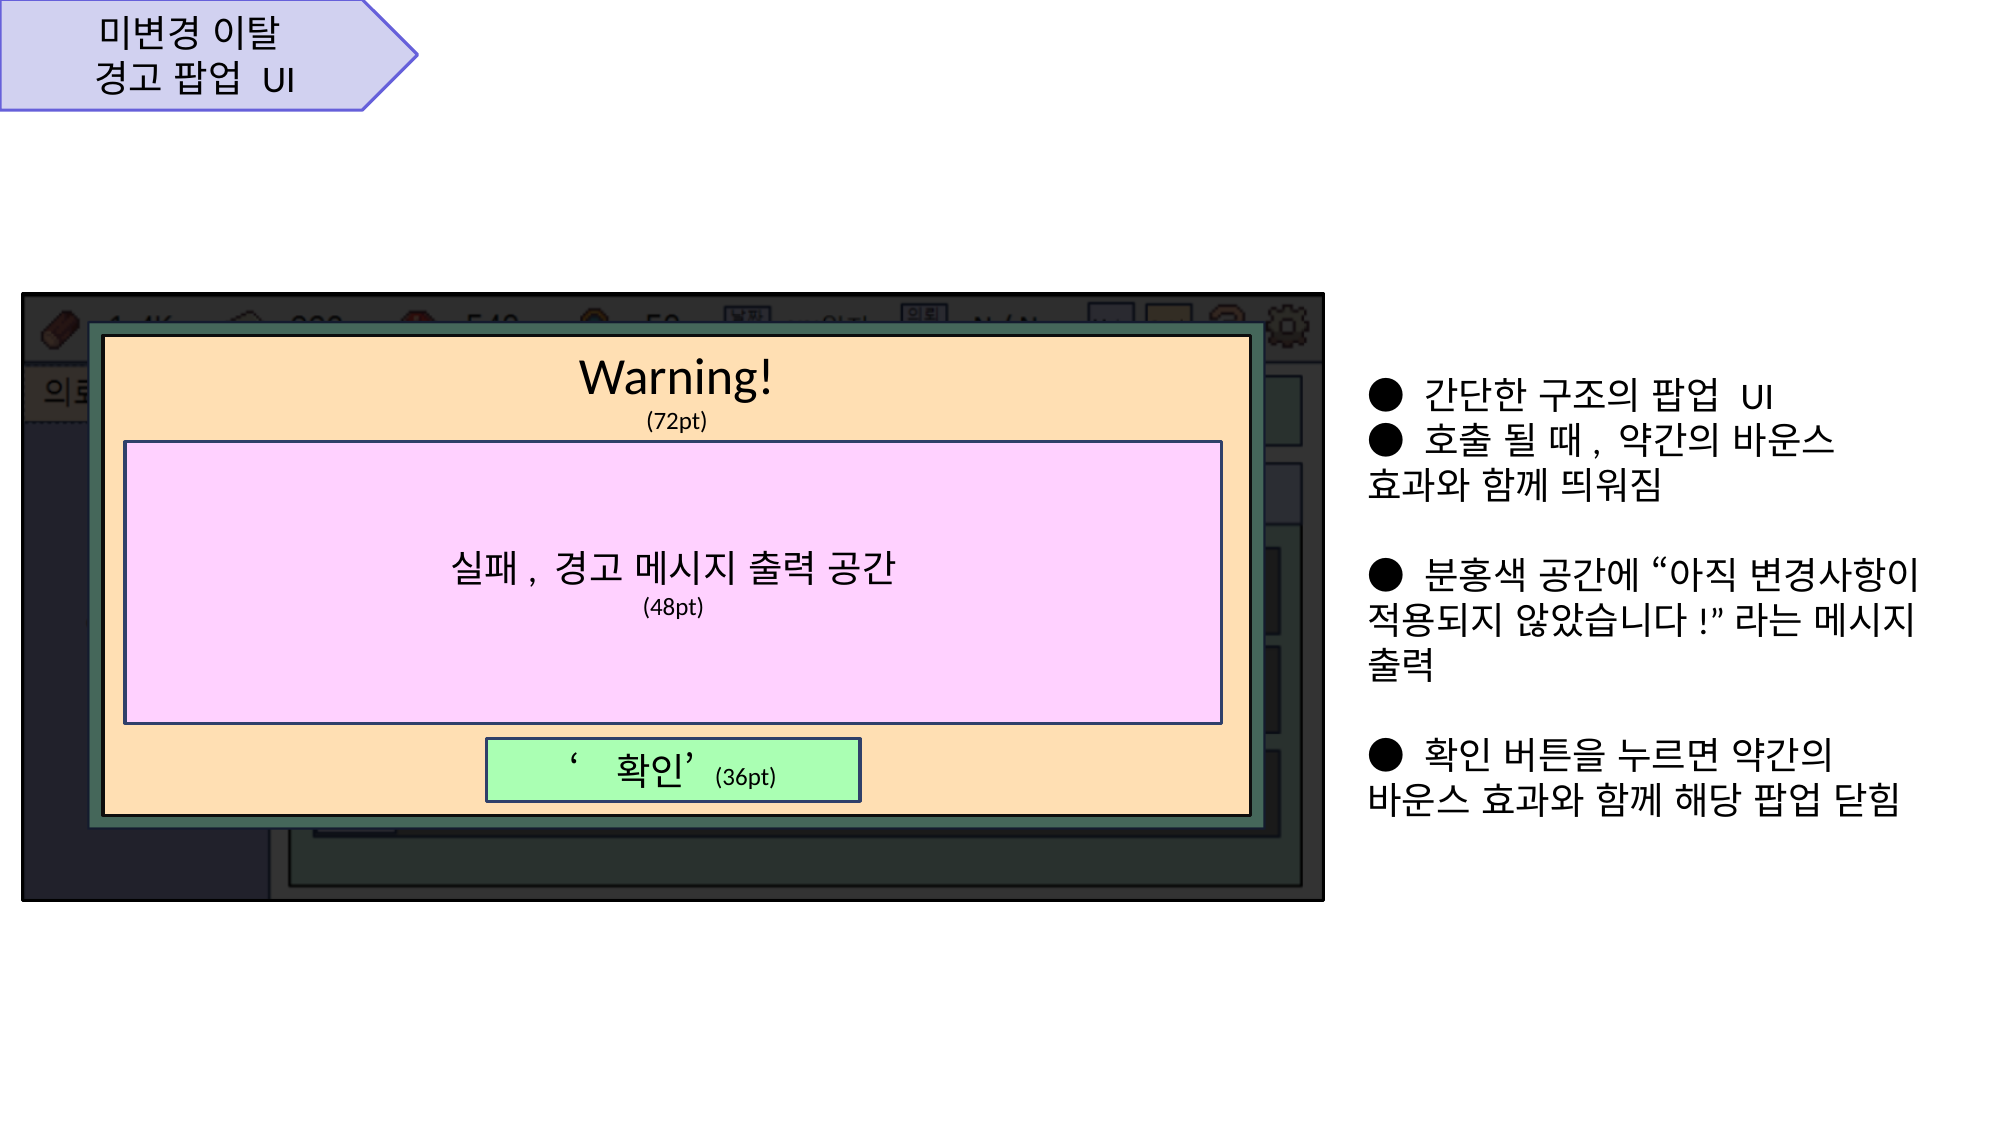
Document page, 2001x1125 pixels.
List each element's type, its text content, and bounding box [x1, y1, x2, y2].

text_box 미변경 이탈 경고 팝업 UI [0, 0, 419, 112]
text_box ● 간단한 구조의 팝업 UI ● 호출 될 때, 약간의 바운스 효과와 함께 띄워짐 ● 분홍색 공간에 “아직 변경사항이 적용되지 않았습니다!”라는 메시지 출력 ● 확인 버튼을 누르면 약간의 바운스 효과와 함께 해당 팝업 닫힘 [1352, 364, 1964, 830]
picture [22, 293, 1325, 902]
